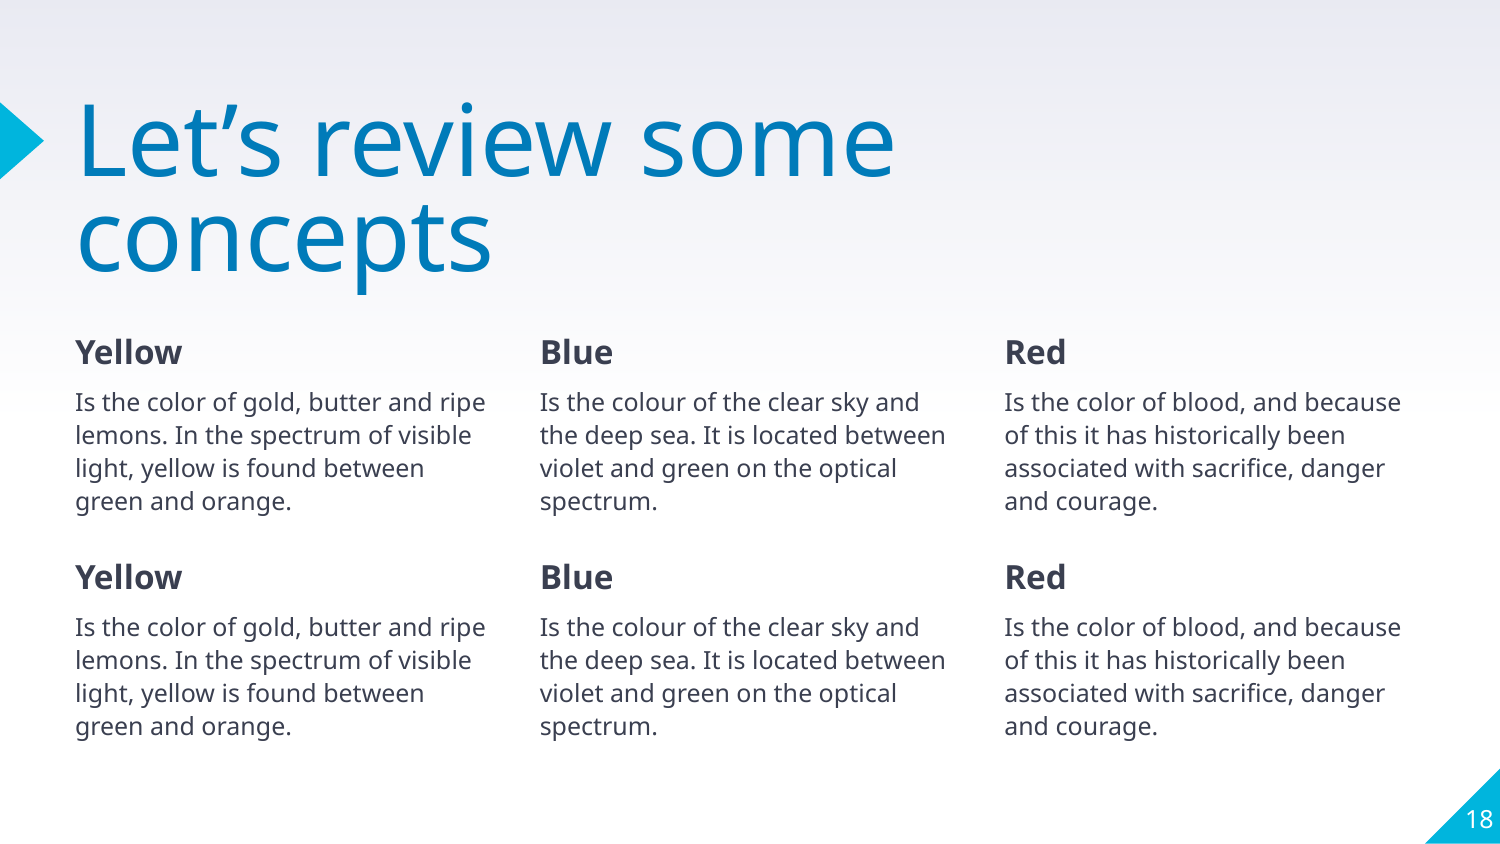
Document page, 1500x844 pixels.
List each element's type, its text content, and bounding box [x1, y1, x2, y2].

list Blue Is the colour of the clear sky and the deep sea. It is located between violet and green on the optical spectrum. [539, 552, 961, 774]
list Yellow Is the color of gold, butter and ripe lemons. In the spectrum of visible light, yellow is found between green and orange. [75, 327, 496, 549]
list Blue Is the colour of the clear sky and the deep sea. It is located between violet and green on the optical spectrum. [539, 327, 961, 549]
list Yellow Is the color of gold, butter and ripe lemons. In the spectrum of visible light, yellow is found between green and orange. [75, 552, 496, 774]
title Let’s review some concepts [75, 99, 1001, 277]
slide_number 18 [1418, 760, 1494, 838]
list Red Is the color of blood, and because of this it has historically been associated with sacrifice, danger and courage. [1004, 327, 1425, 549]
list Red Is the color of blood, and because of this it has historically been associated with sacrifice, danger and courage. [1004, 552, 1425, 774]
